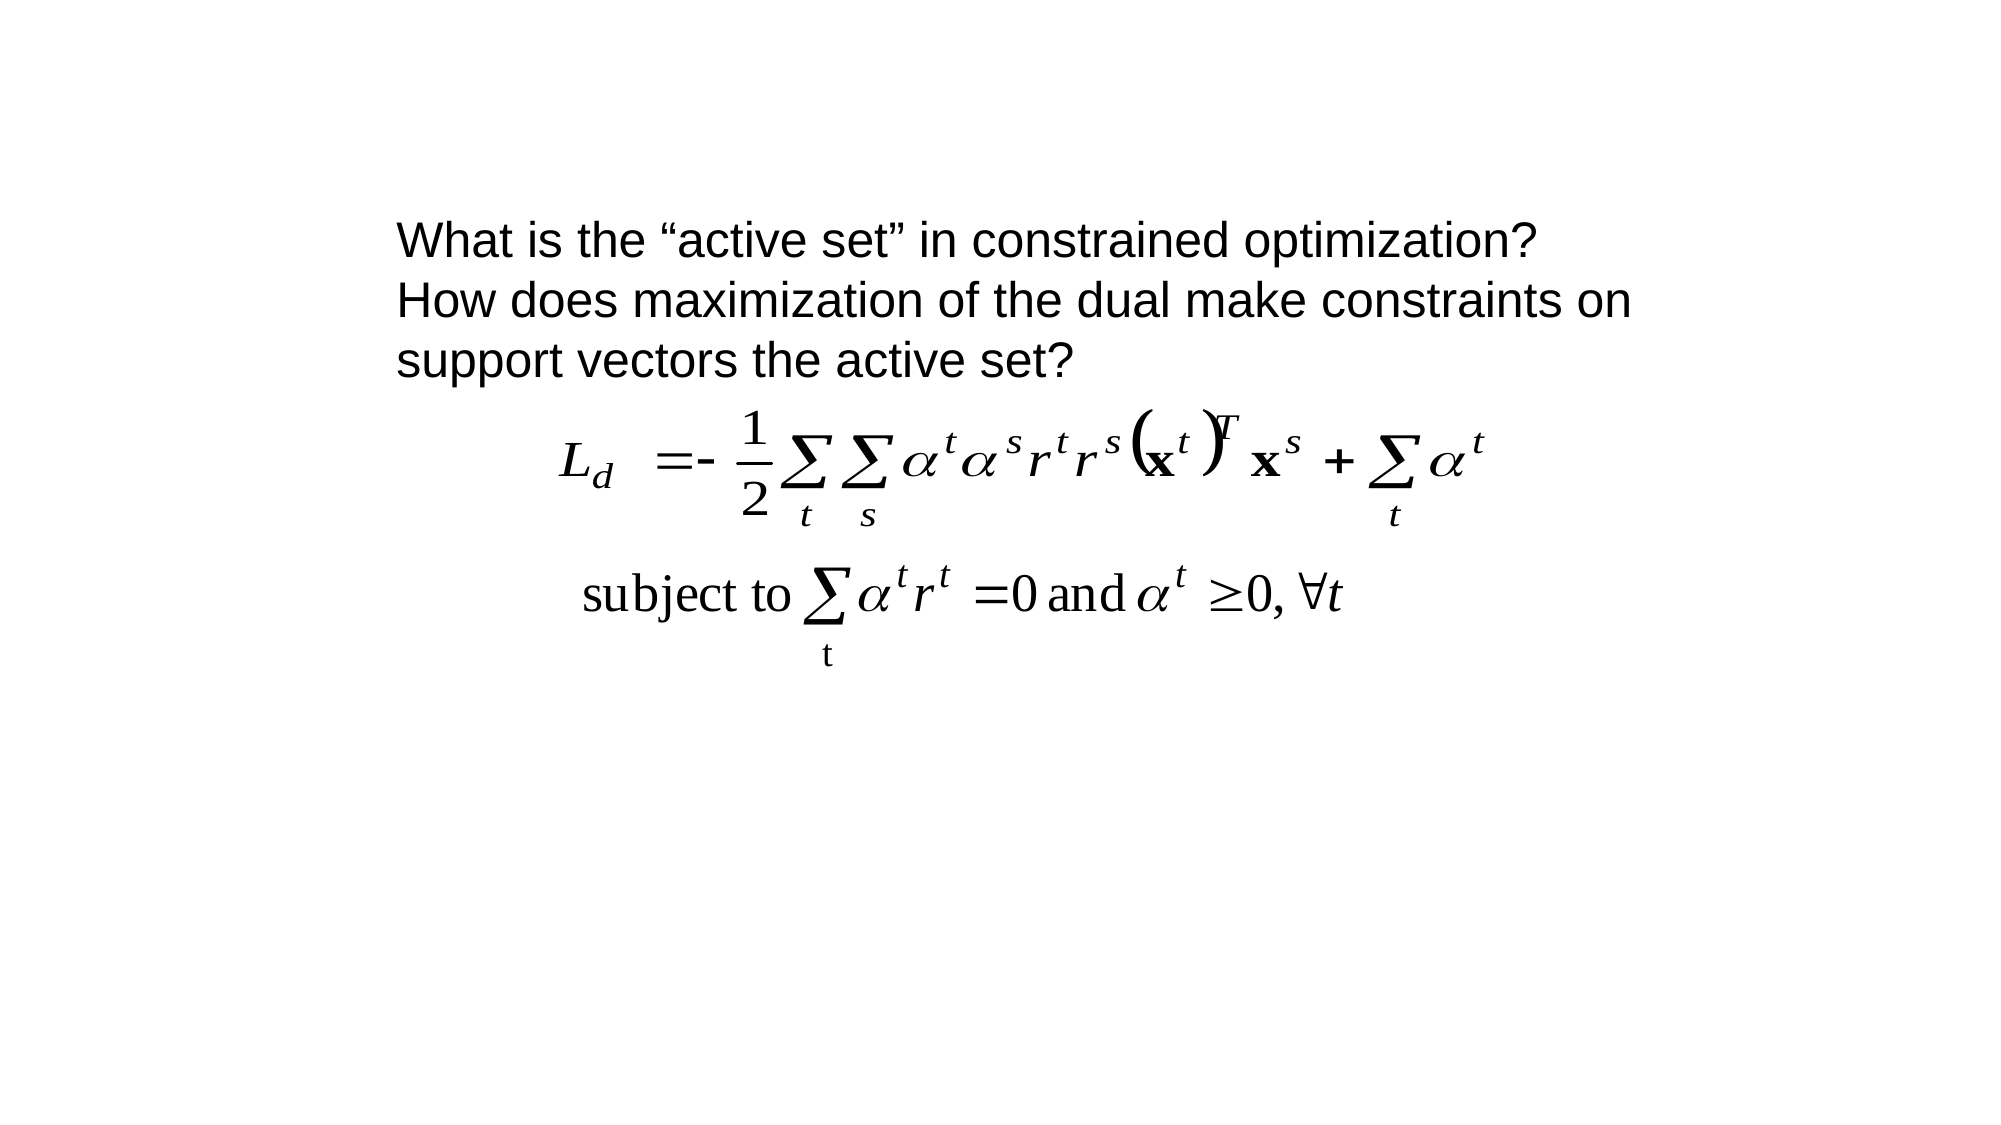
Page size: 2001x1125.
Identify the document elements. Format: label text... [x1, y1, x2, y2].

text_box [577, 549, 1353, 678]
text_box What is the “active set” in constrained optimization? How does maximization of the dual make constraints on support vectors the active set? [381, 199, 1662, 395]
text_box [549, 396, 1500, 538]
